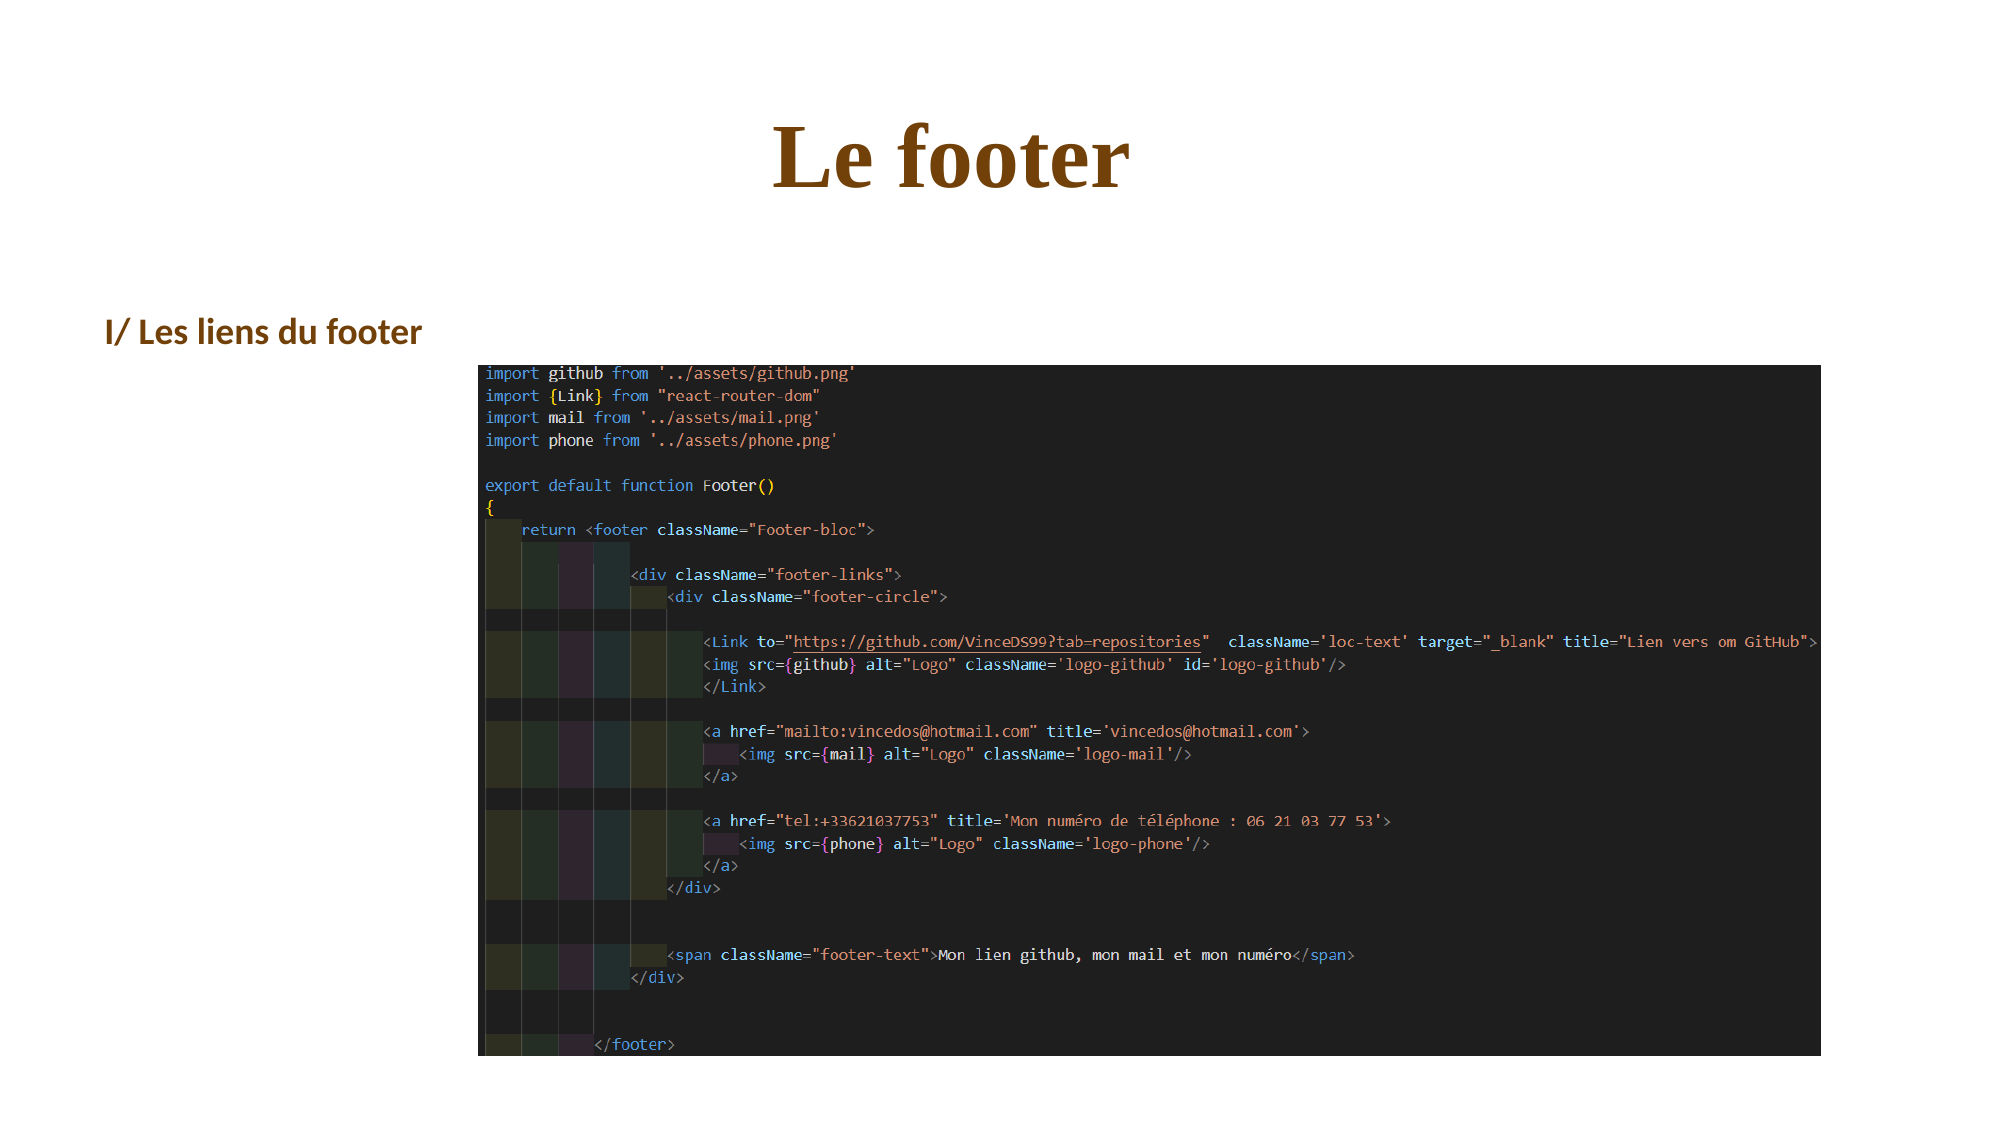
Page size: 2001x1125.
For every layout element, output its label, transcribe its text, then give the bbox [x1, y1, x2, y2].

text_box Le footer [257, 88, 1648, 213]
picture [478, 365, 1821, 1056]
text_box I/ Les liens du footer [89, 299, 839, 360]
